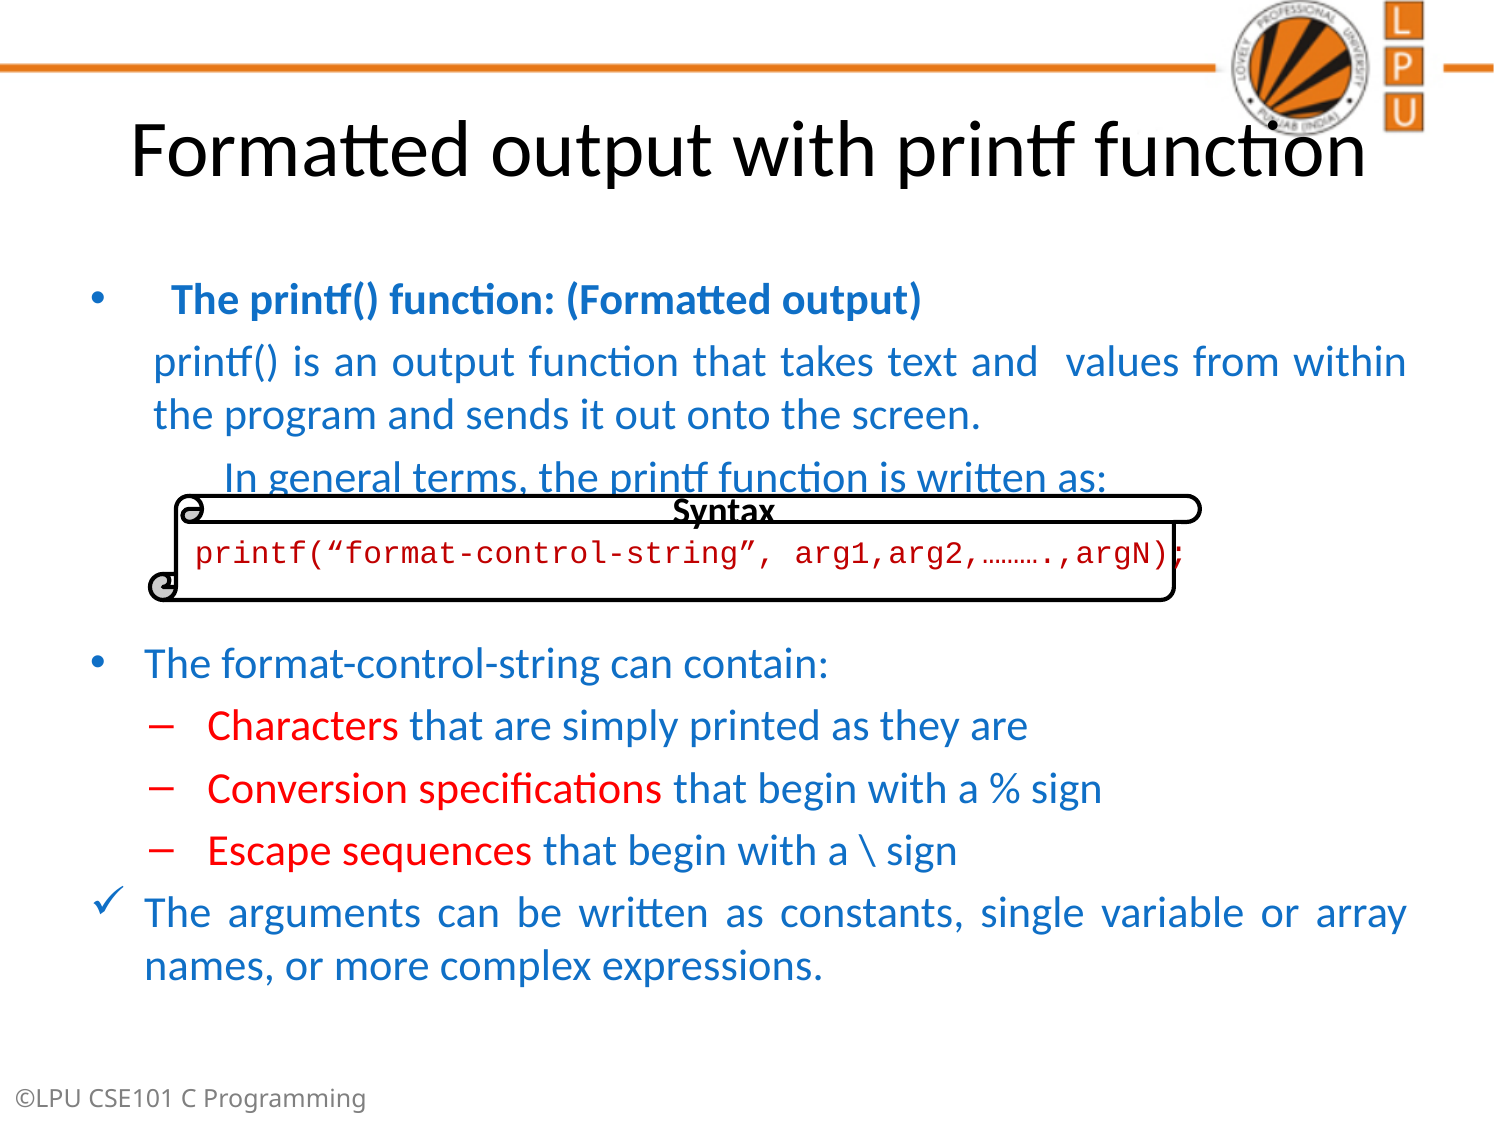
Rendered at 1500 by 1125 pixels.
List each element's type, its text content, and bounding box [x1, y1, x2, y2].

picture [0, 0, 1497, 155]
list The printf() function: (Formatted output) printf() is an output function that takes text and values from within the program and sends it out onto the screen. In general terms, the printf function is written as: The format-control-string can contain: Characters that are simply printed as they are Conversion specifications that begin with a % sign Escape sequences that begin with a \ sign The arguments can be written as constants, single variable or array names, or more complex expressions. [75, 262, 1425, 1005]
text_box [149, 478, 1209, 601]
title Formatted output with printf function [75, 50, 1425, 238]
